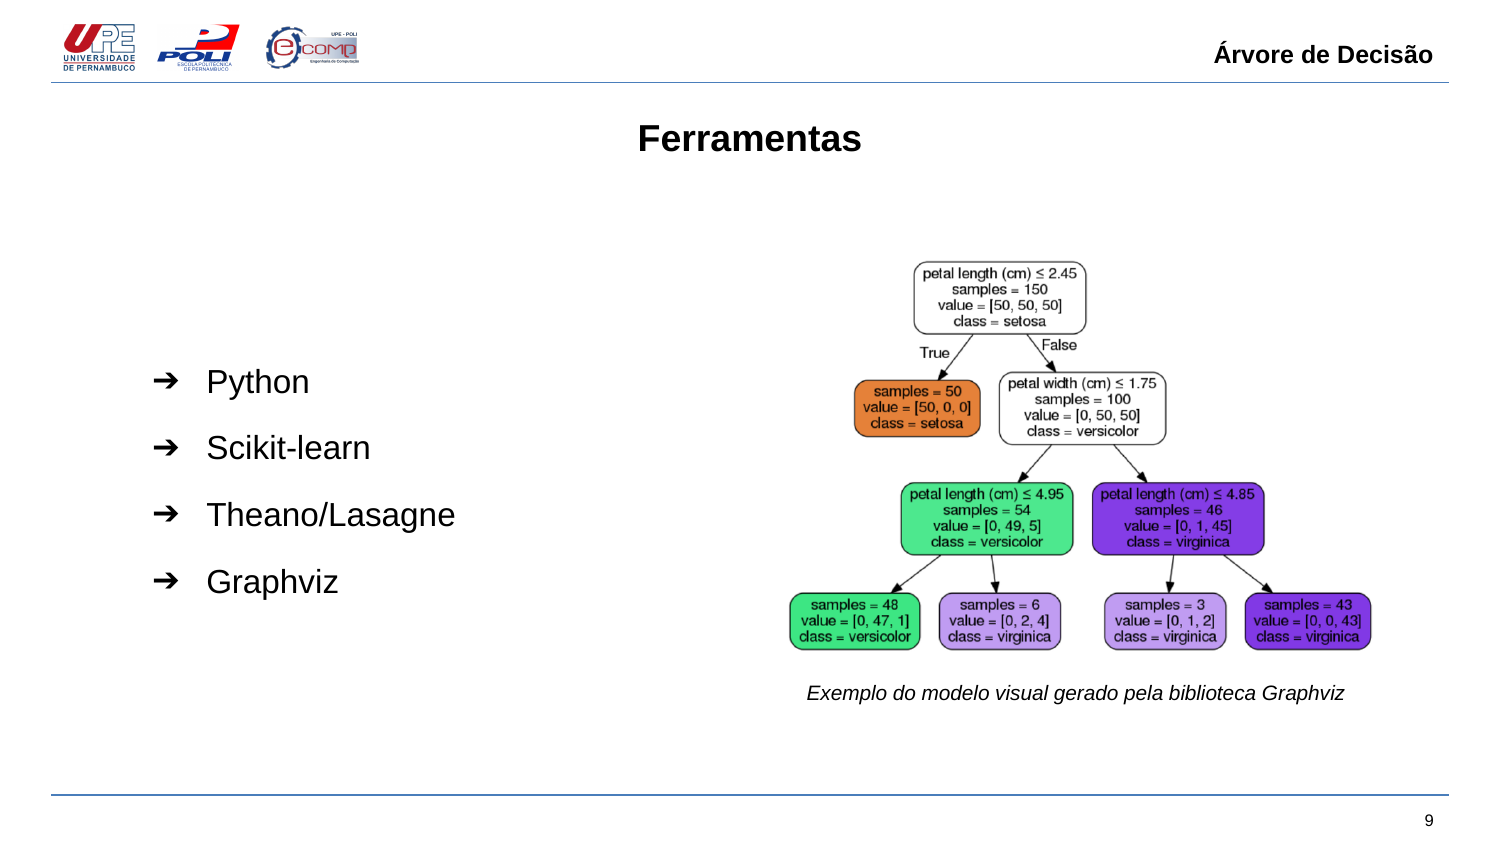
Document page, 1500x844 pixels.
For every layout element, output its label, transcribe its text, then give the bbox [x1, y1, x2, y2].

picture [63, 24, 135, 72]
picture [786, 259, 1376, 652]
slide_number ‹#› [1356, 801, 1449, 838]
picture [266, 24, 360, 72]
list Exemplo do modelo visual gerado pela biblioteca Graphviz [781, 667, 1371, 714]
list Python Scikit-learn Theano/Lasagne Graphviz [116, 178, 532, 776]
picture [157, 24, 240, 71]
list Ferramentas [51, 94, 1449, 179]
title Árvore de Decisão [731, 24, 1449, 82]
